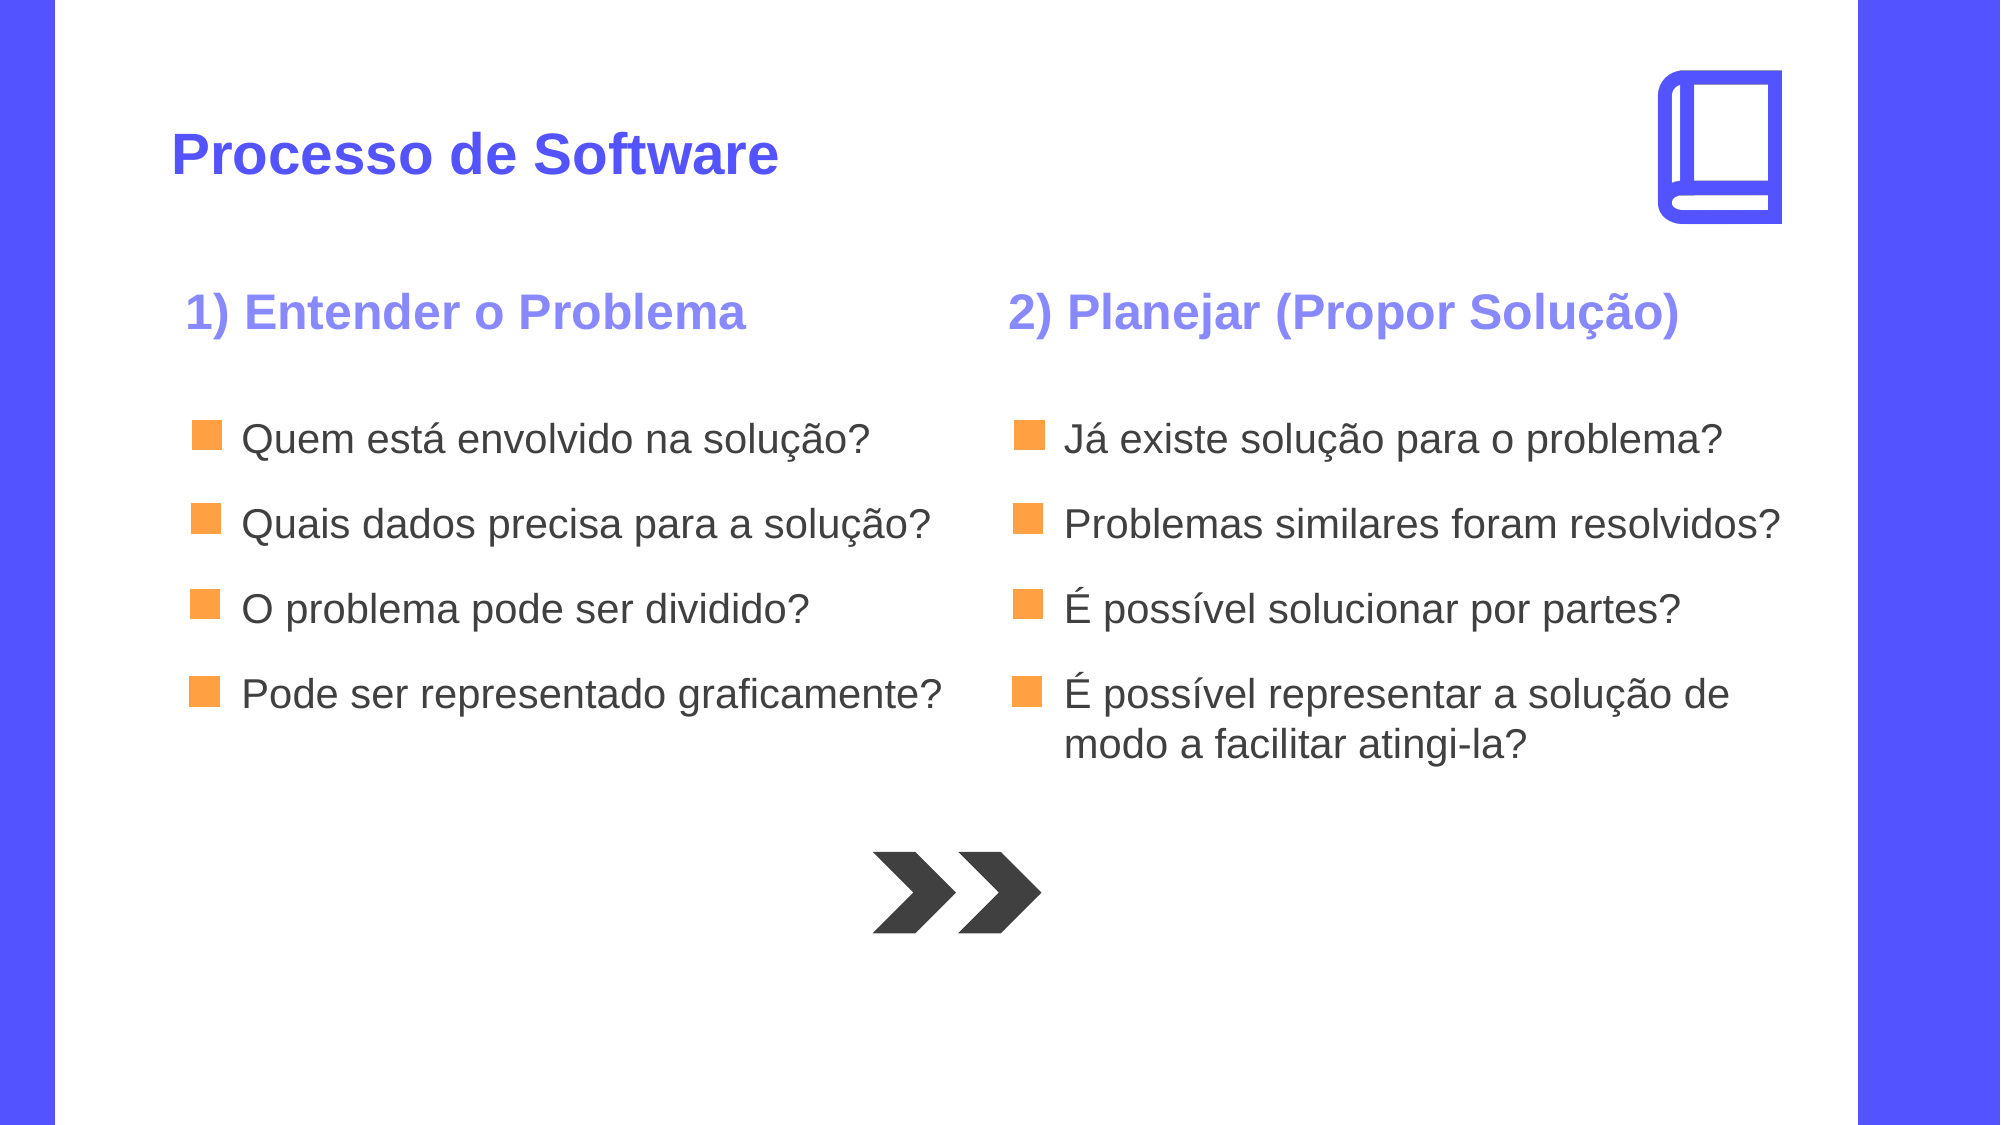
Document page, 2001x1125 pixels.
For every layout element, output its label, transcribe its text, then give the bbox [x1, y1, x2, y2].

text_box [0, 0, 55, 1125]
text_box [192, 420, 222, 450]
text_box [1858, 0, 2000, 1125]
text_box [958, 851, 1042, 934]
text_box [1012, 676, 1042, 707]
text_box [1013, 503, 1043, 534]
text_box [190, 589, 220, 619]
text_box [1013, 589, 1043, 619]
text_box 2) Planejar (Propor Solução) [993, 272, 1771, 347]
text_box [1014, 420, 1045, 450]
text_box [872, 851, 957, 934]
text_box Quem está envolvido na solução? Quais dados precisa para a solução? O problema pode ser dividido? Pode ser representado graficamente? [226, 404, 985, 724]
text_box Processo de Software [156, 117, 984, 202]
text_box [189, 676, 220, 707]
text_box 1) Entender o Problema [171, 272, 948, 347]
text_box [191, 503, 221, 534]
picture [1655, 69, 1783, 225]
text_box Já existe solução para o problema? Problemas similares foram resolvidos? É possível solucionar por partes? É possível representar a solução de modo a facilitar atingi-la? [1049, 404, 1850, 774]
